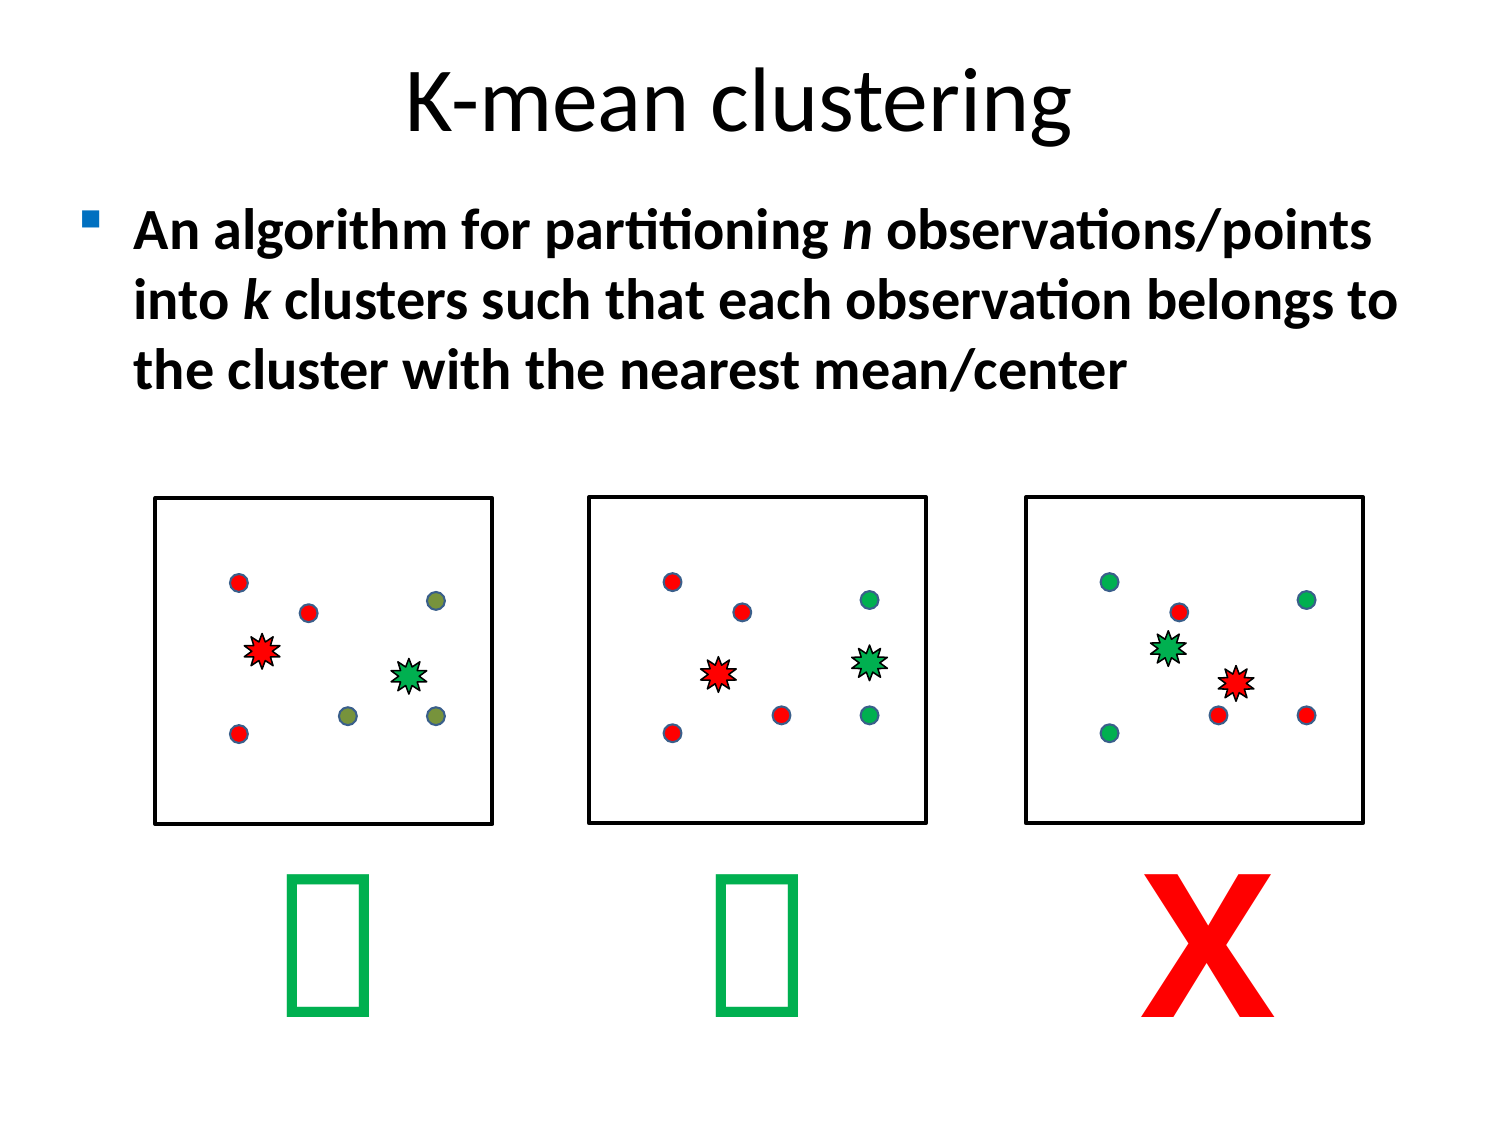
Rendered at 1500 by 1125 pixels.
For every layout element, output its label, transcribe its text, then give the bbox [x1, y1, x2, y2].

text_box  [254, 835, 404, 1065]
text_box  [682, 832, 833, 1065]
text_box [588, 497, 927, 824]
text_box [1025, 497, 1364, 824]
text_box An algorithm for partitioning n observations/points into k clusters such that each observation belongs to the cluster with the nearest mean/center [62, 183, 1467, 404]
text_box K-mean clustering [0, 0, 1500, 190]
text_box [155, 497, 493, 825]
text_box X [1126, 832, 1290, 1065]
